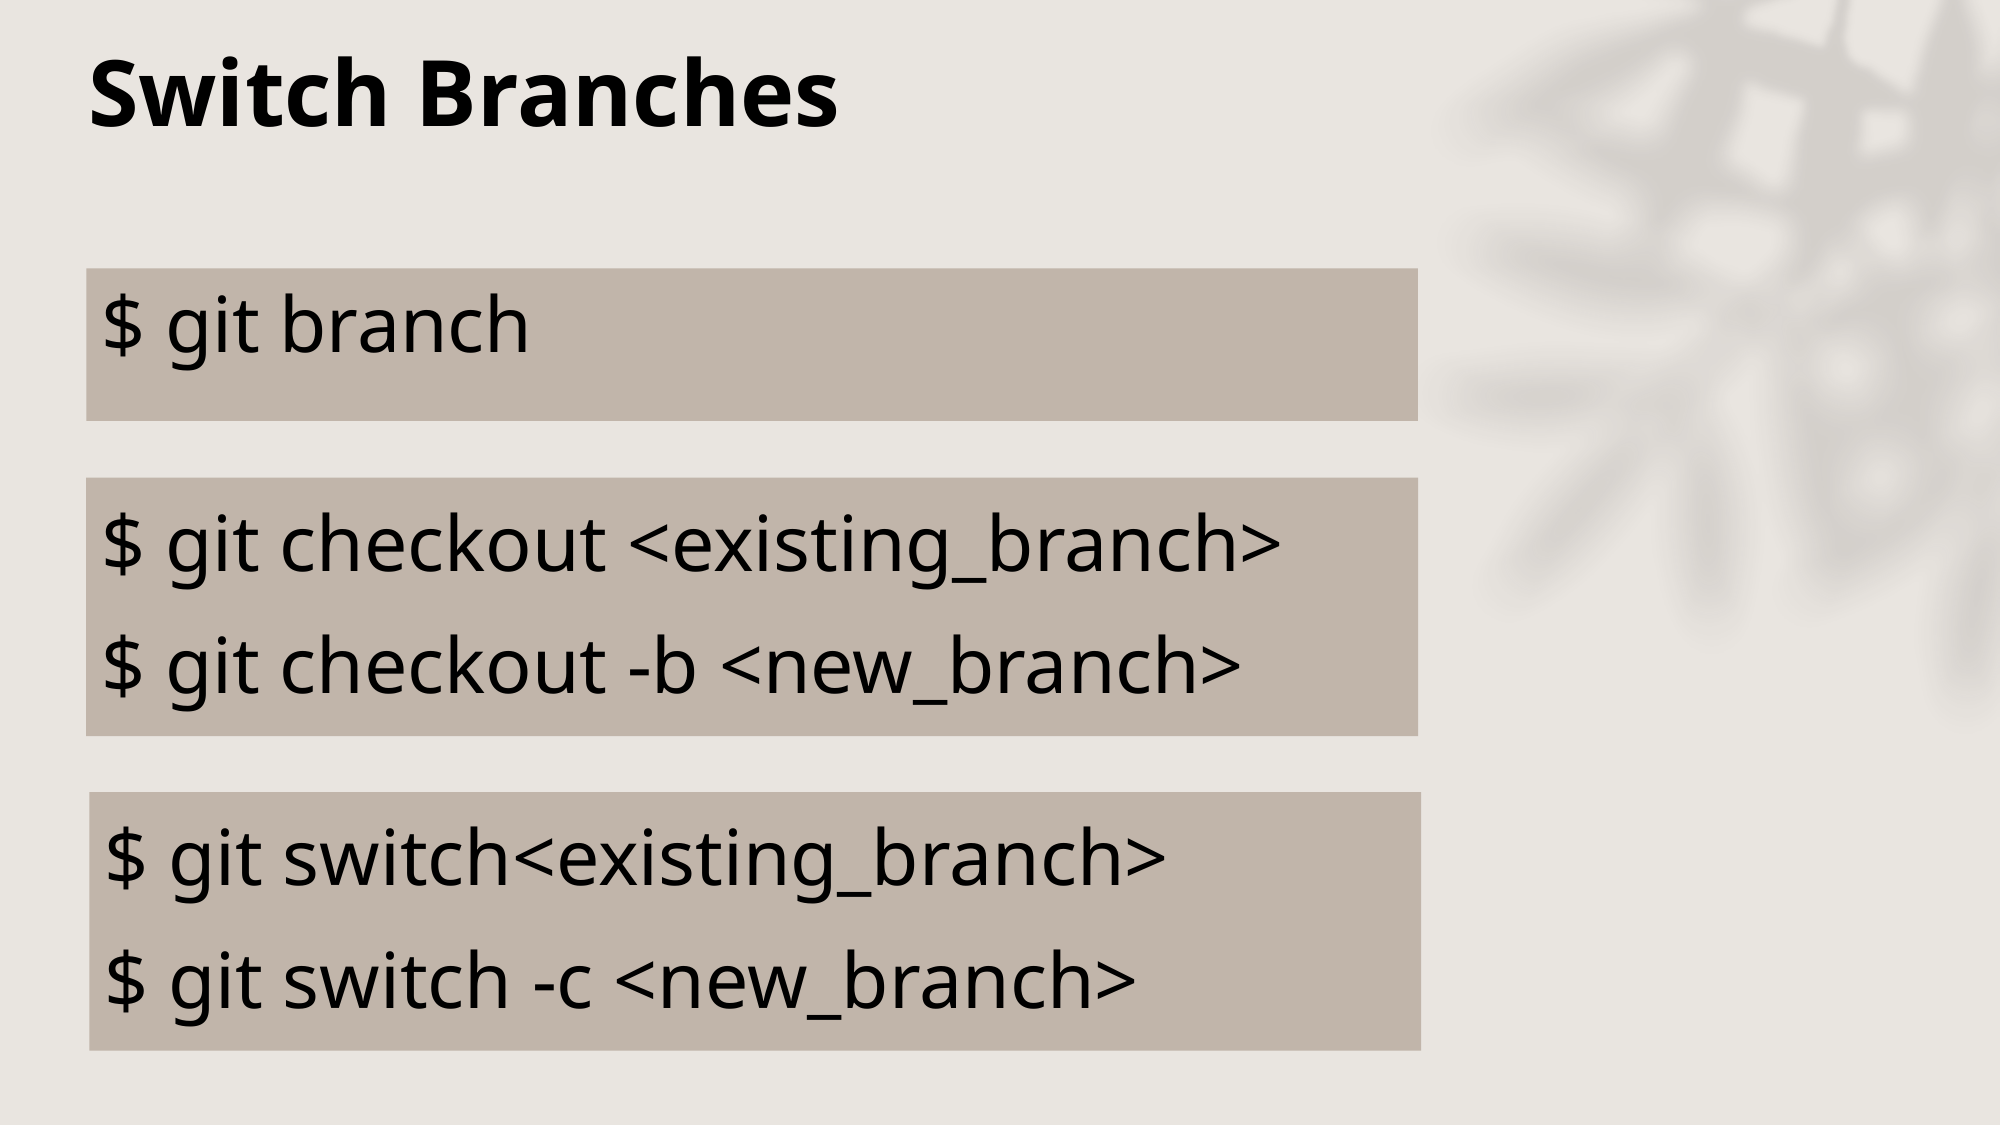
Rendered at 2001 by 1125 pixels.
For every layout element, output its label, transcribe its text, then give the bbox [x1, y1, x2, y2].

text_box $ git branch [86, 268, 1418, 421]
list $ git checkout <existing_branch> $ git checkout -b <new_branch> [86, 477, 1419, 737]
title Switch Branches [73, 0, 1861, 199]
text_box $ git switch<existing_branch> $ git switch -c <new_branch> [89, 792, 1422, 1051]
